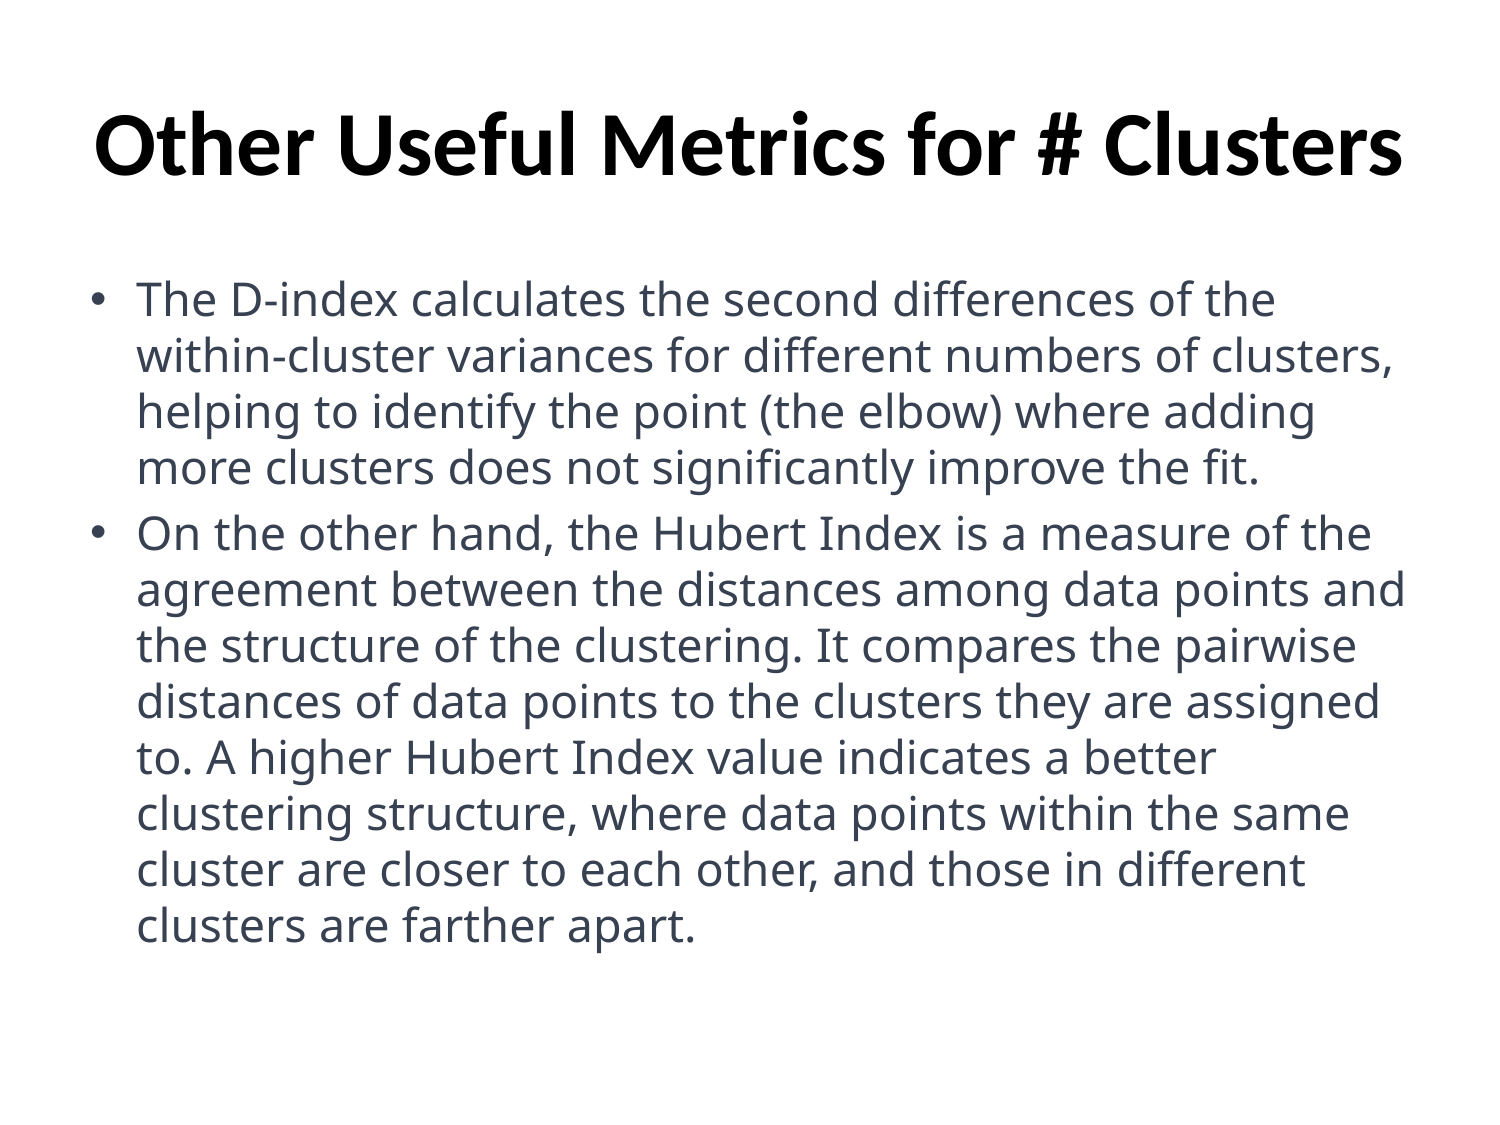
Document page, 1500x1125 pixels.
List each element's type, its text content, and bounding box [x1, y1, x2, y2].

list The D-index calculates the second differences of the within-cluster variances for different numbers of clusters, helping to identify the point (the elbow) where adding more clusters does not significantly improve the fit. On the other hand, the Hubert Index is a measure of the agreement between the distances among data points and the structure of the clustering. It compares the pairwise distances of data points to the clusters they are assigned to. A higher Hubert Index value indicates a better clustering structure, where data points within the same cluster are closer to each other, and those in different clusters are farther apart. [75, 262, 1425, 1005]
title Other Useful Metrics for # Clusters [75, 45, 1425, 233]
